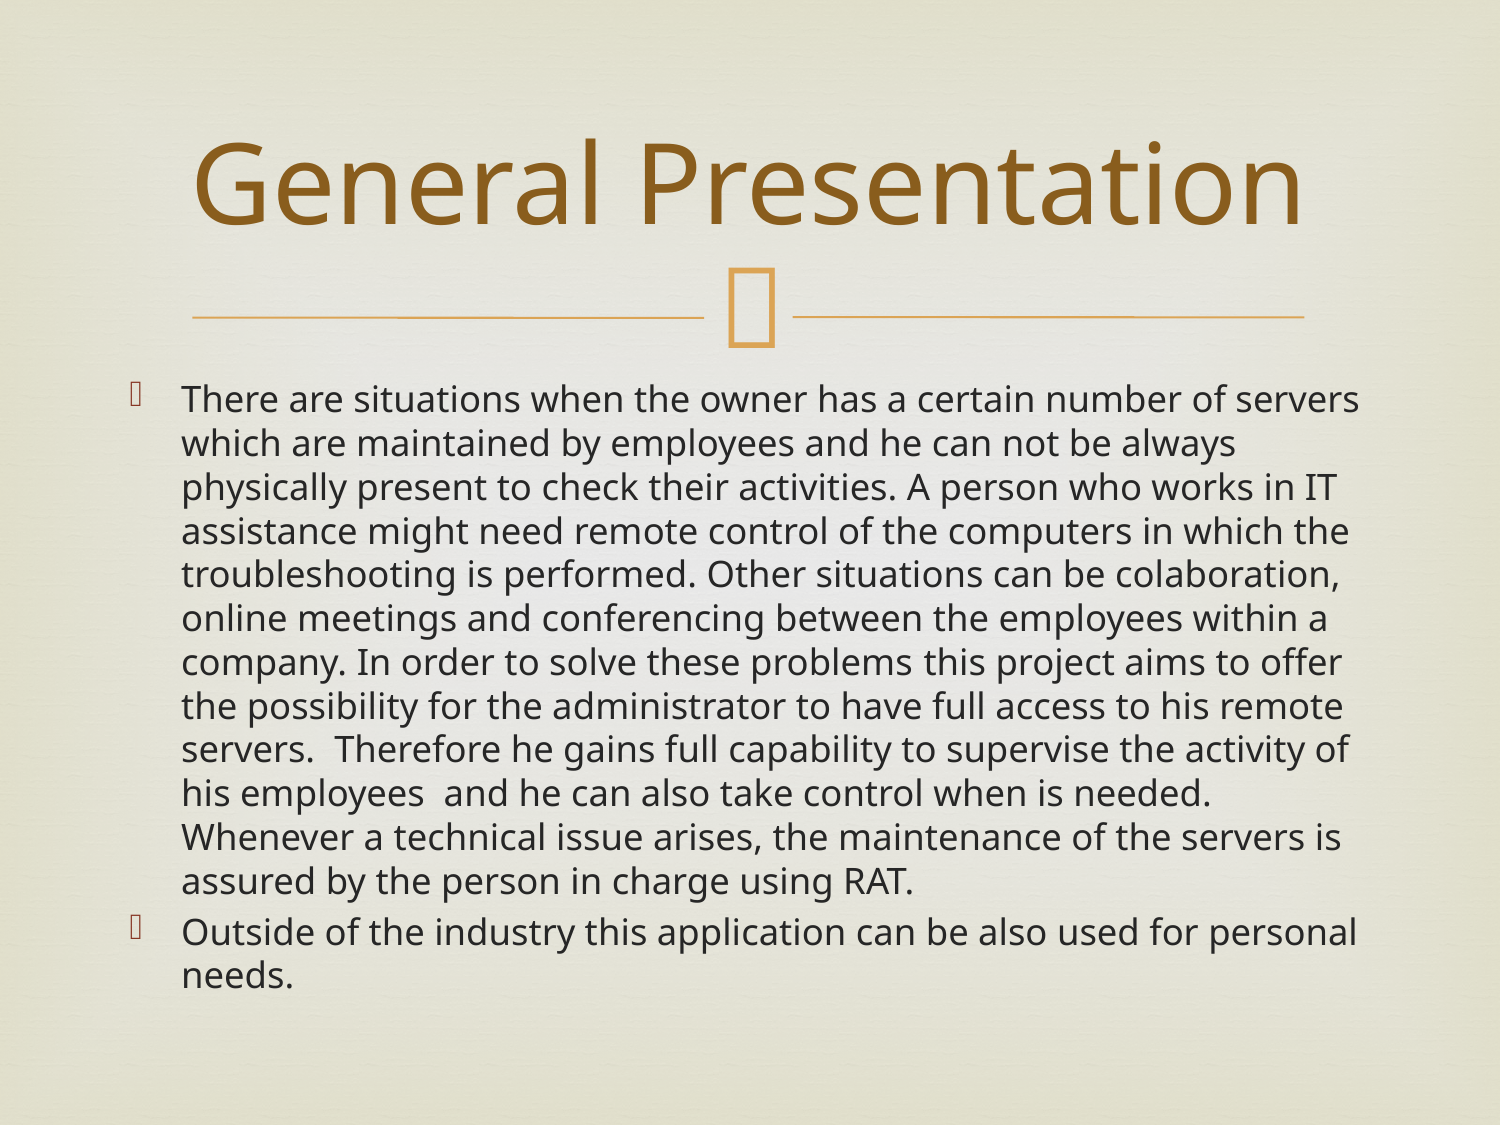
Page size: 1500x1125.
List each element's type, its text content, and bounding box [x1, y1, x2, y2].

list There are situations when the owner has a certain number of servers which are maintained by employees and he can not be always physically present to check their activities. A person who works in IT assistance might need remote control of the computers in which the troubleshooting is performed. Other situations can be colaboration, online meetings and conferencing between the employees within a company. In order to solve these problems this project aims to offer the possibility for the administrator to have full access to his remote servers. Therefore he gains full capability to supervise the activity of his employees and he can also take control when is needed. Whenever a technical issue arises, the maintenance of the servers is assured by the person in charge using RAT. Outside of the industry this application can be also used for personal needs. [114, 368, 1386, 1005]
title General Presentation [112, 93, 1386, 267]
